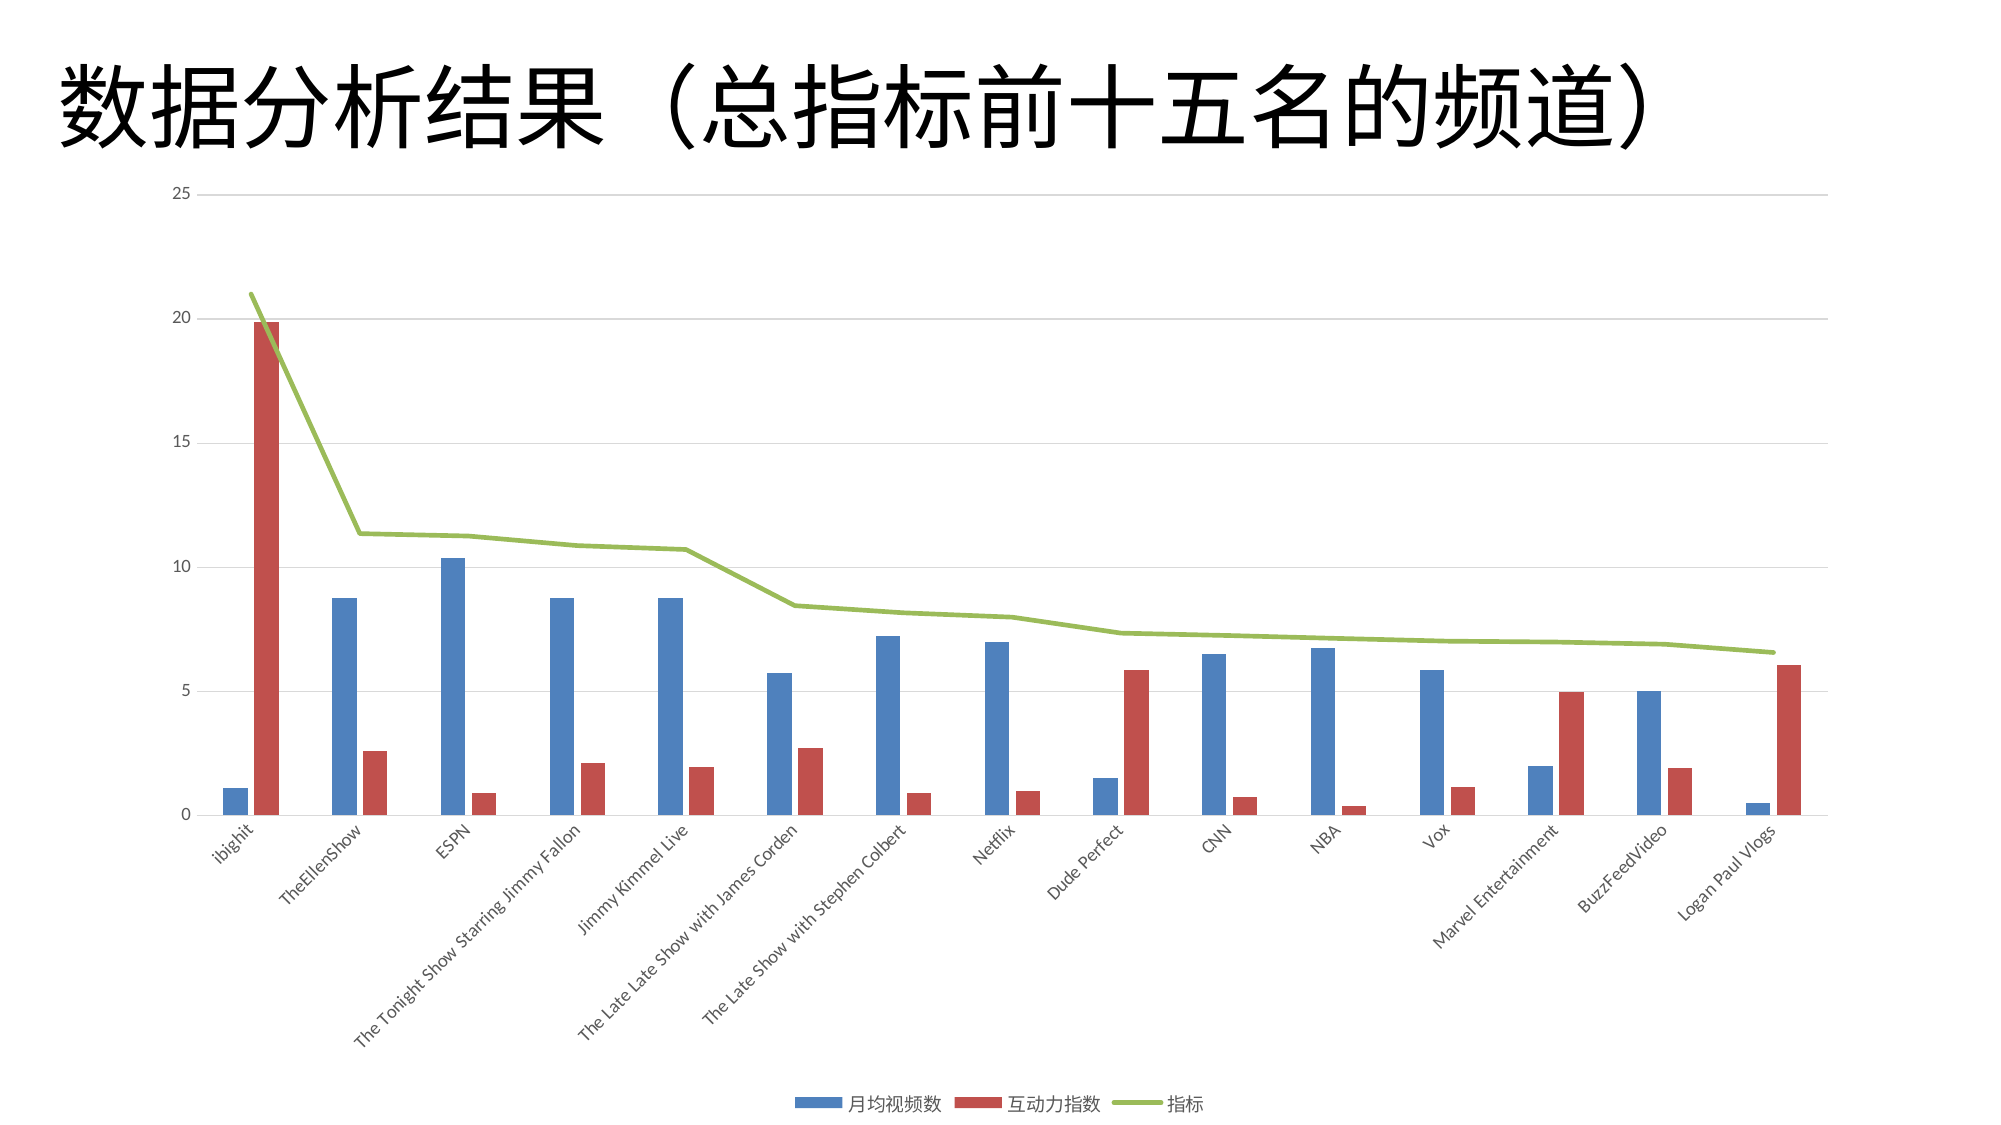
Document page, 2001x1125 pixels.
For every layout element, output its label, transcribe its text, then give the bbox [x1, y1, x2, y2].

chart [137, 166, 1863, 1122]
title 数据分析结果（总指标前十五名的频道） [42, 3, 1768, 221]
